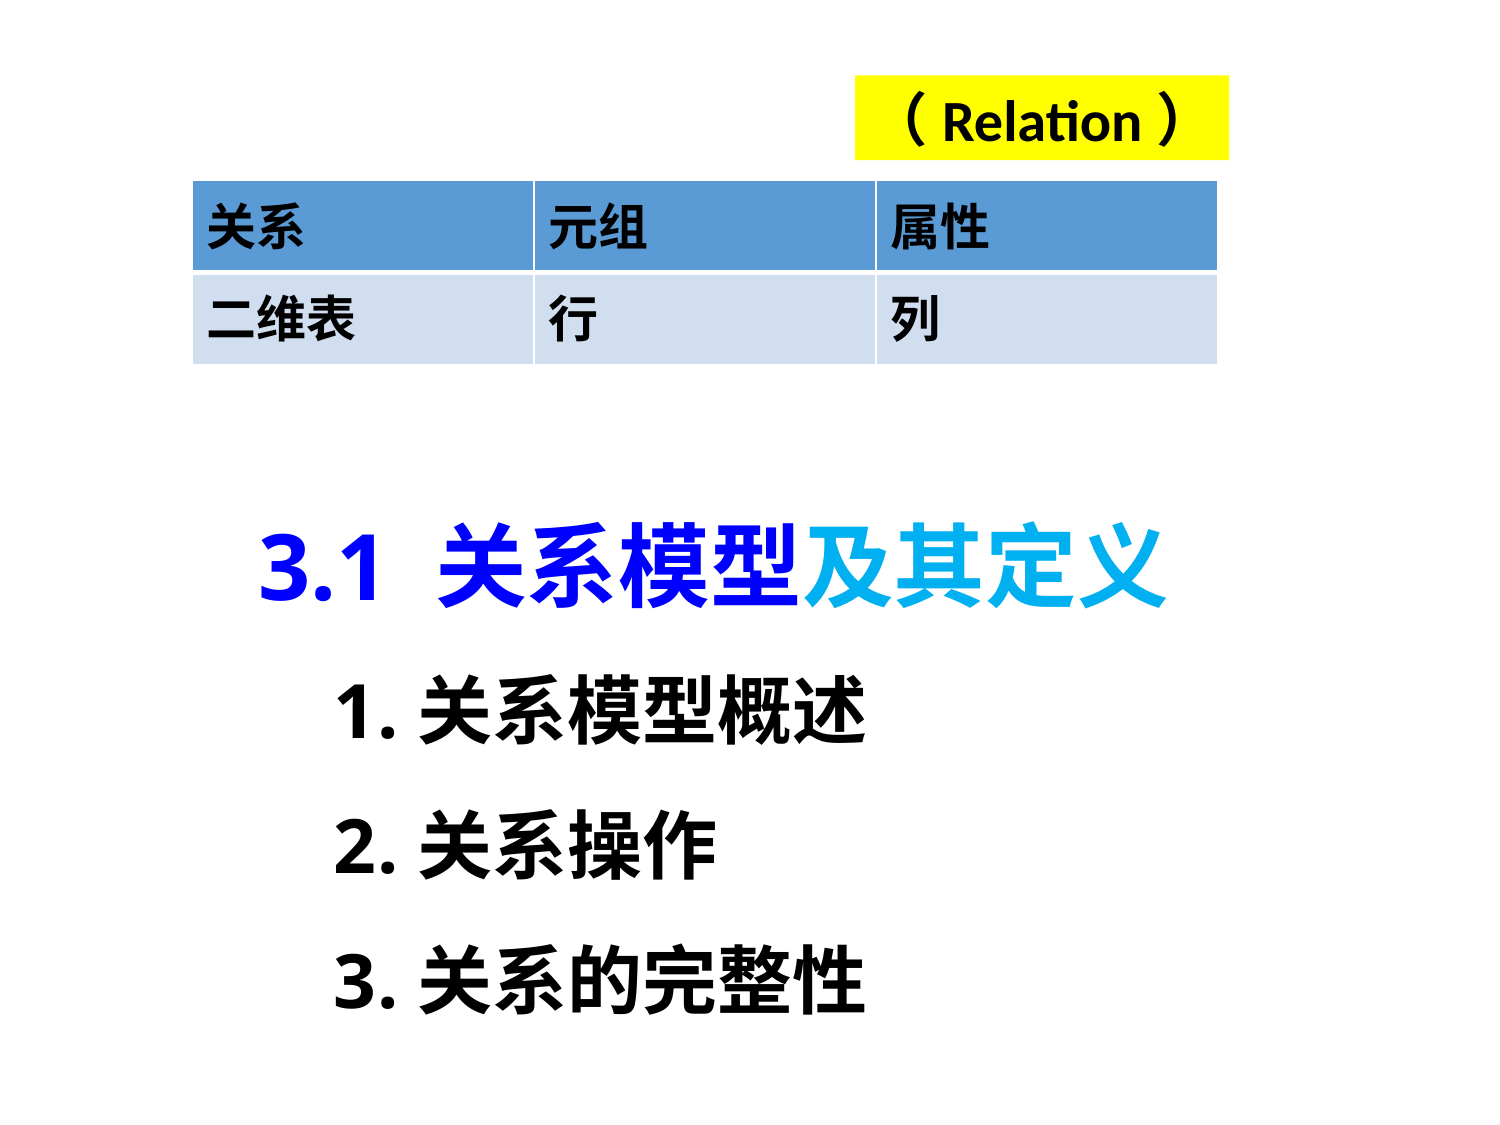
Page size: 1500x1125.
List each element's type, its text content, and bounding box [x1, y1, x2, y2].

table_header 属性 [877, 181, 1217, 270]
text_box 3.1 关系模型及其定义 关系模型概述 关系操作 关系的完整性 [243, 446, 1283, 1031]
table_cell 二维表 [193, 275, 533, 364]
table_header 关系 [193, 181, 533, 270]
text_box （Relation） [855, 75, 1230, 161]
table_cell 列 [877, 275, 1217, 364]
table_header 元组 [535, 181, 875, 270]
table_cell 行 [535, 275, 875, 364]
